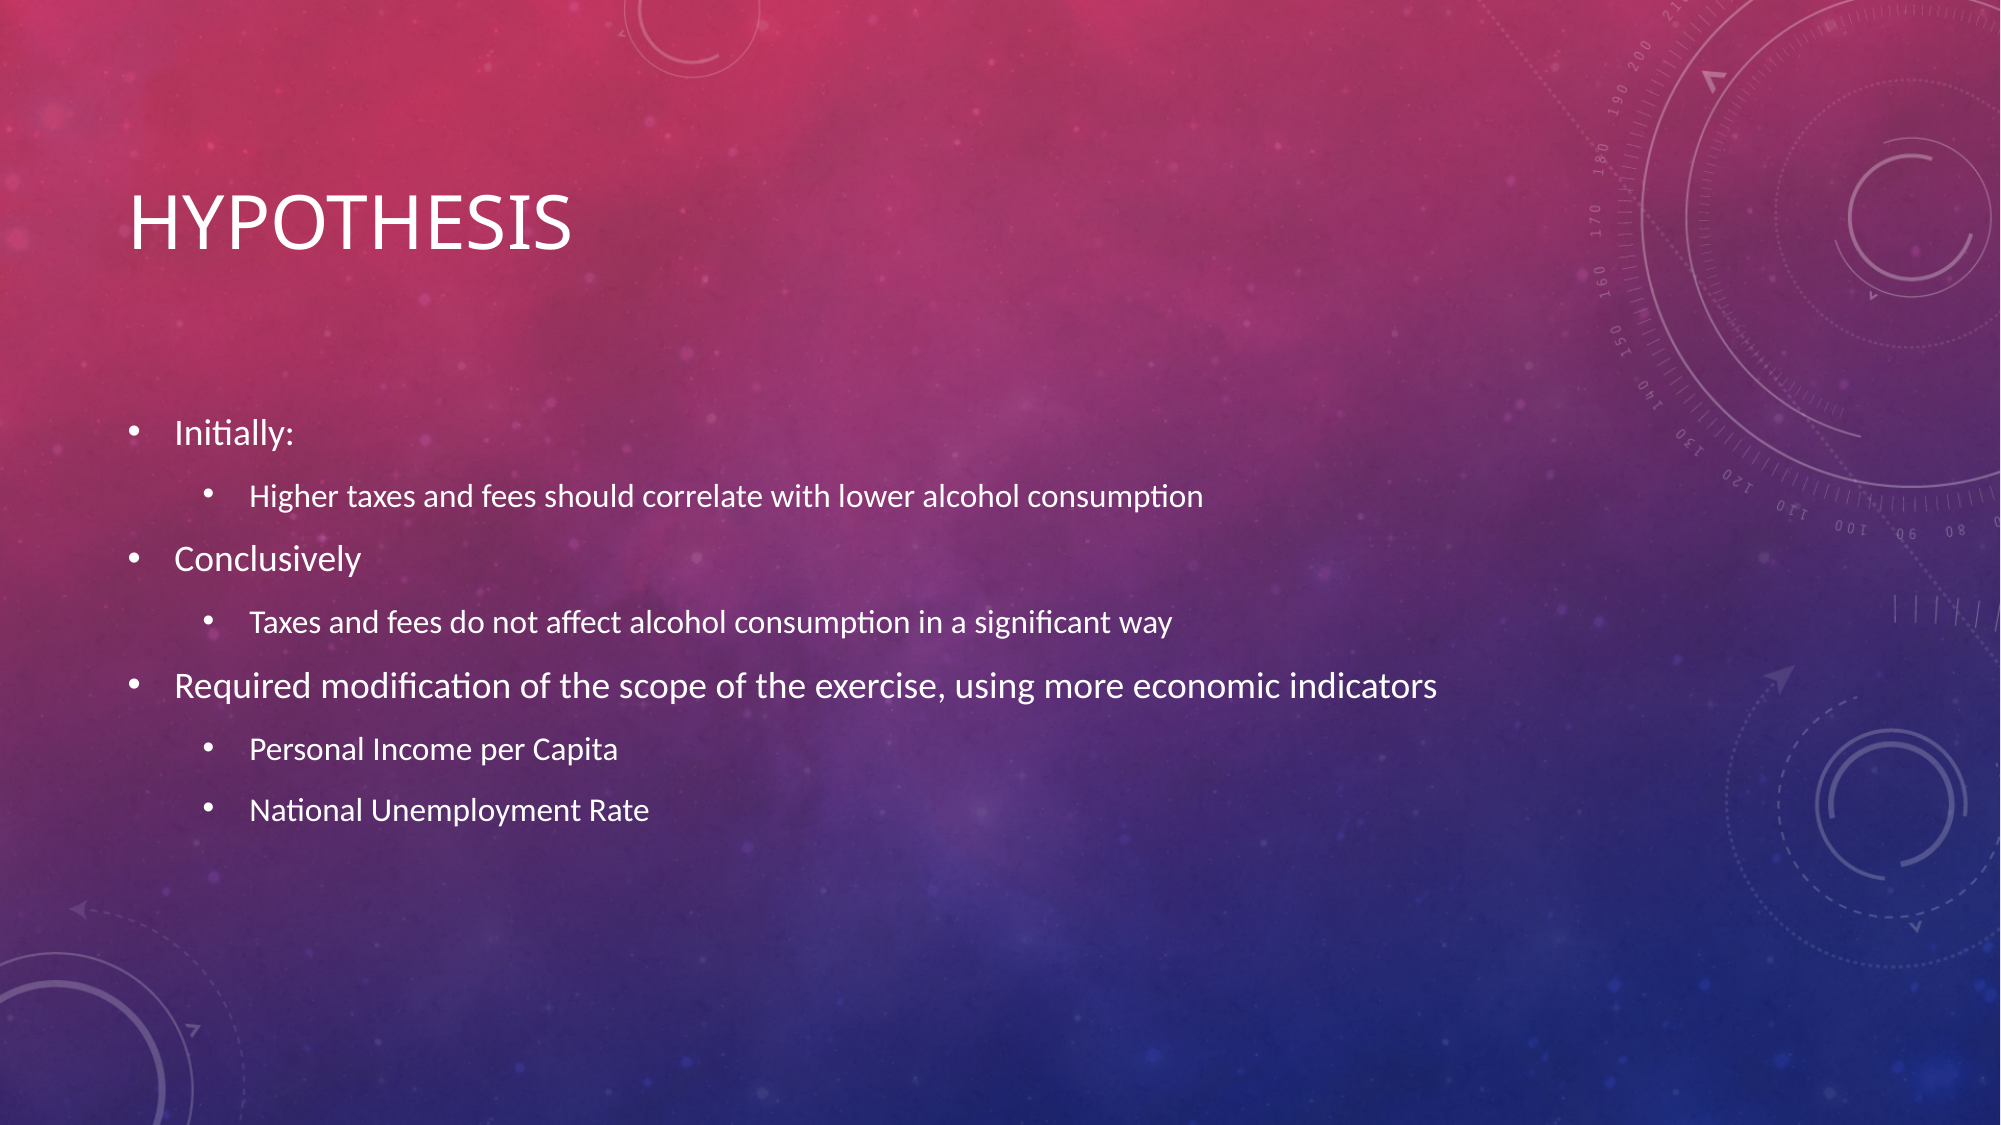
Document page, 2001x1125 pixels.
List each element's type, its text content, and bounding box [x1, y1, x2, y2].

picture [0, 0, 2001, 1125]
title Hypothesis [112, 99, 1775, 339]
list Initially: Higher taxes and fees should correlate with lower alcohol consumption Conclusively Taxes and fees do not affect alcohol consumption in a significant way Required modification of the scope of the exercise, using more economic indicators Personal Income per Capita National Unemployment Rate [112, 351, 1775, 950]
